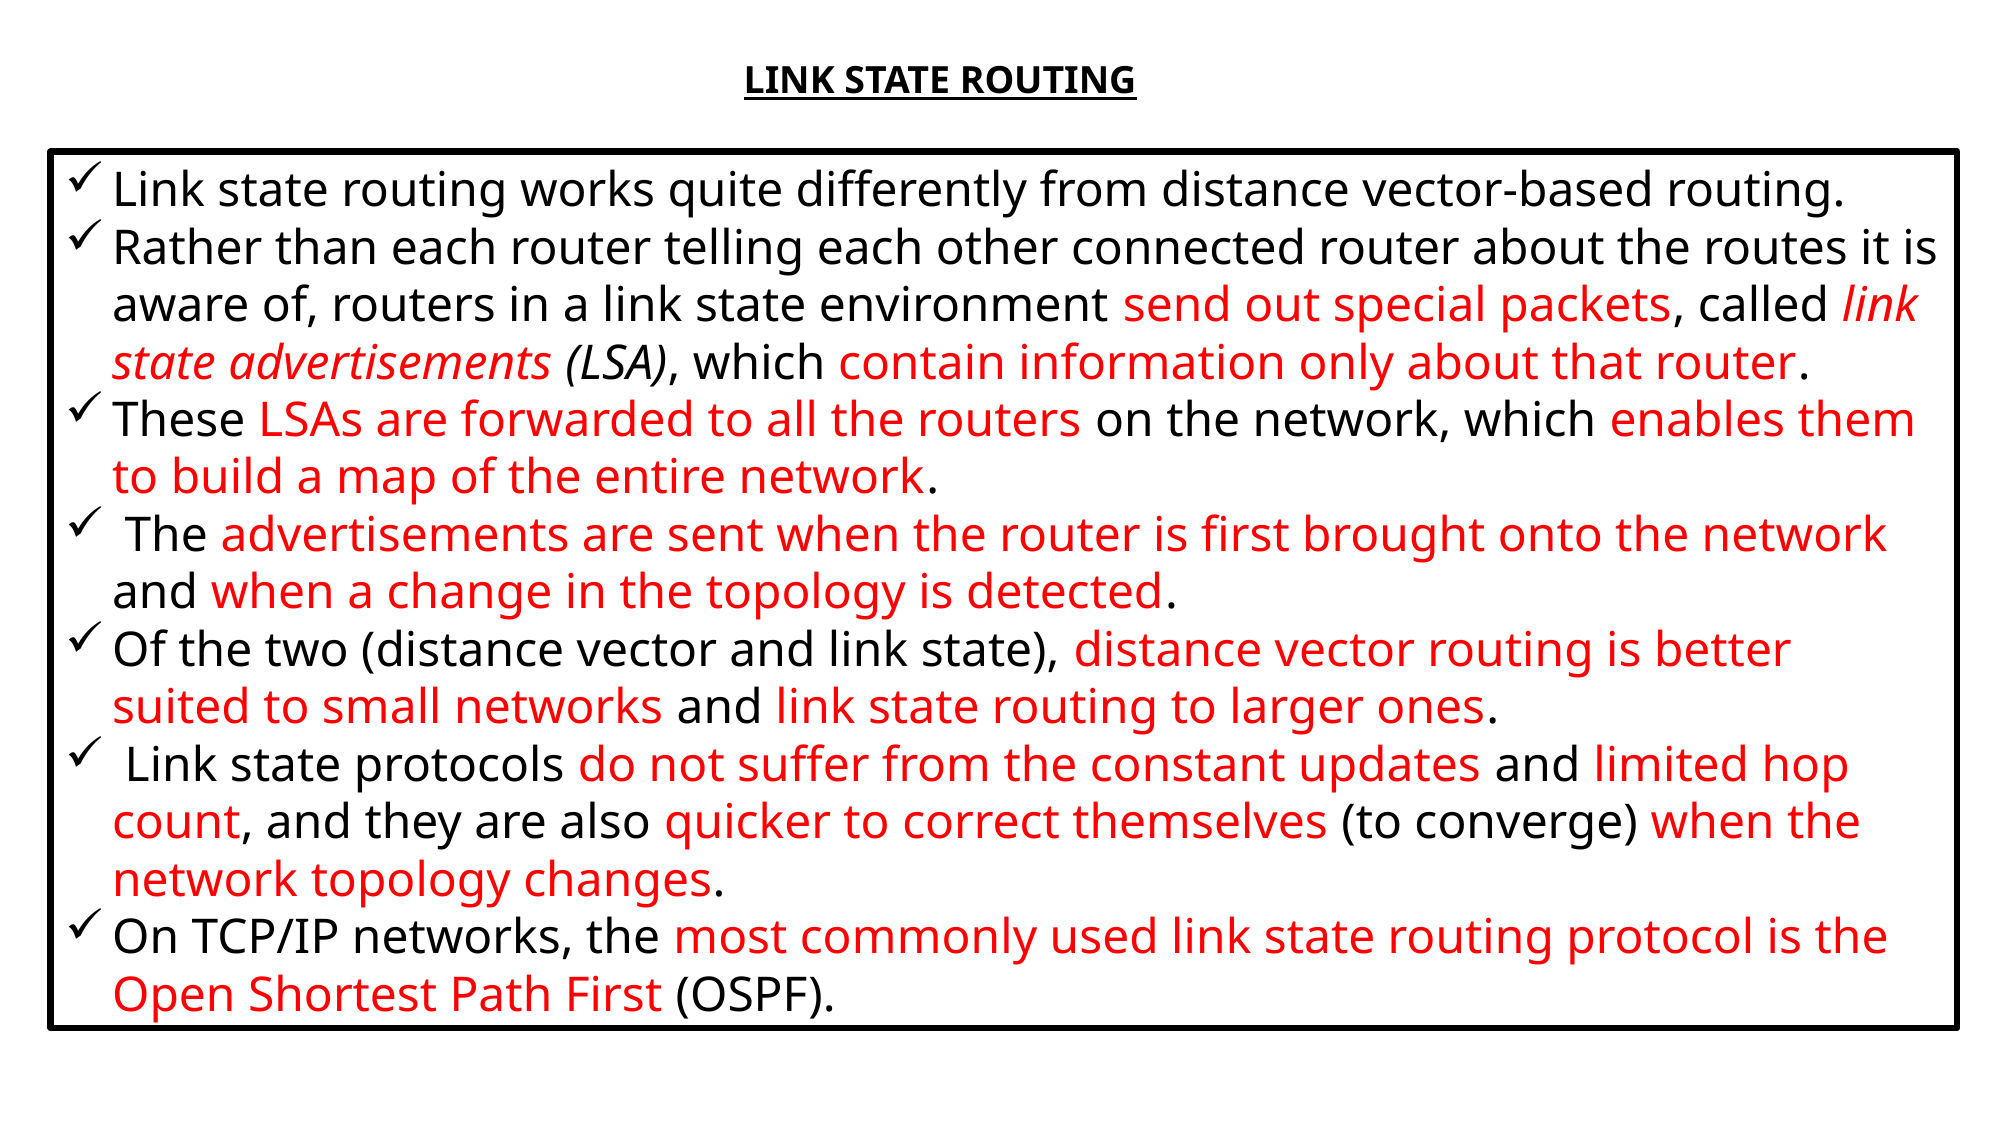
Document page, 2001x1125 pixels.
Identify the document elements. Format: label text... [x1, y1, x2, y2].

text_box Link state routing works quite differently from distance vector-based routing. Rather than each router telling each other connected router about the routes it is aware of, routers in a link state environment send out special packets, called link state advertisements (LSA), which contain information only about that router. These LSAs are forwarded to all the routers on the network, which enables them to build a map of the entire network. The advertisements are sent when the router is first brought onto the network and when a change in the topology is detected. Of the two (distance vector and link state), distance vector routing is better suited to small networks and link state routing to larger ones. Link state protocols do not suffer from the constant updates and limited hop count, and they are also quicker to correct themselves (to converge) when the network topology changes. On TCP/IP networks, the most commonly used link state routing protocol is the Open Shortest Path First (OSPF). [50, 151, 1958, 1029]
text_box LINK STATE ROUTING [728, 48, 1152, 109]
